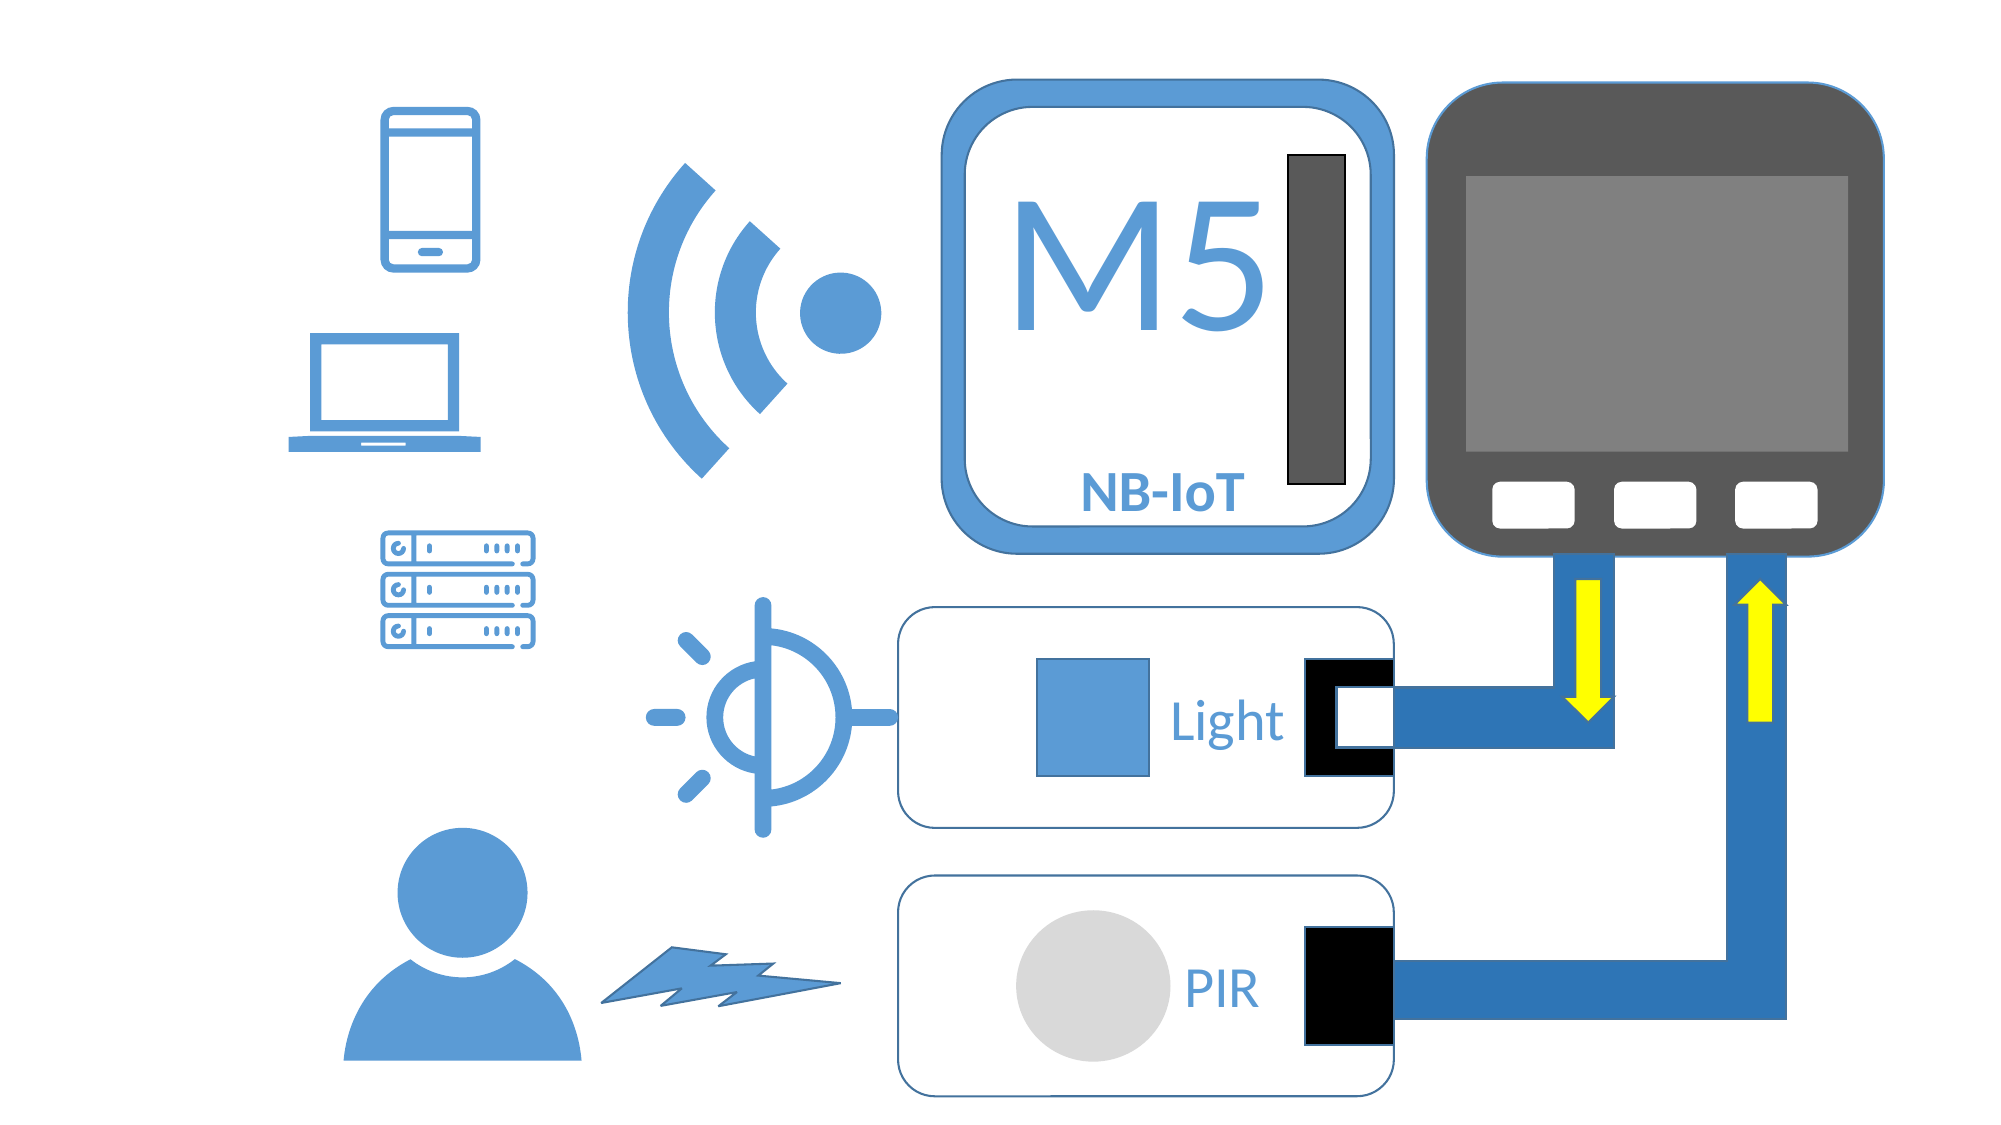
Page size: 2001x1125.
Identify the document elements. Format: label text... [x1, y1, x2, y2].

text_box [897, 606, 1395, 829]
text_box [800, 272, 882, 354]
text_box [310, 333, 460, 432]
text_box PIR [1169, 941, 1305, 1027]
text_box [1016, 910, 1169, 1062]
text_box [1426, 82, 1884, 557]
text_box [380, 106, 481, 273]
text_box [1559, 577, 1617, 725]
text_box [600, 946, 842, 1008]
text_box [897, 874, 1395, 1098]
text_box [1304, 658, 1395, 686]
text_box [288, 435, 481, 452]
text_box [706, 597, 899, 838]
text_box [941, 79, 1450, 554]
text_box [1304, 749, 1395, 777]
text_box [380, 530, 536, 567]
text_box [380, 613, 536, 650]
text_box [677, 769, 711, 803]
text_box [380, 571, 536, 608]
text_box [677, 632, 711, 666]
text_box [1393, 557, 1787, 1020]
text_box [627, 162, 730, 479]
text_box [645, 708, 686, 726]
text_box Light [1155, 674, 1394, 760]
text_box [1731, 577, 1789, 724]
text_box [397, 827, 528, 958]
text_box [714, 221, 788, 415]
text_box [1304, 926, 1395, 1046]
text_box [343, 959, 582, 1061]
text_box [1394, 557, 1615, 749]
text_box [1036, 658, 1150, 777]
